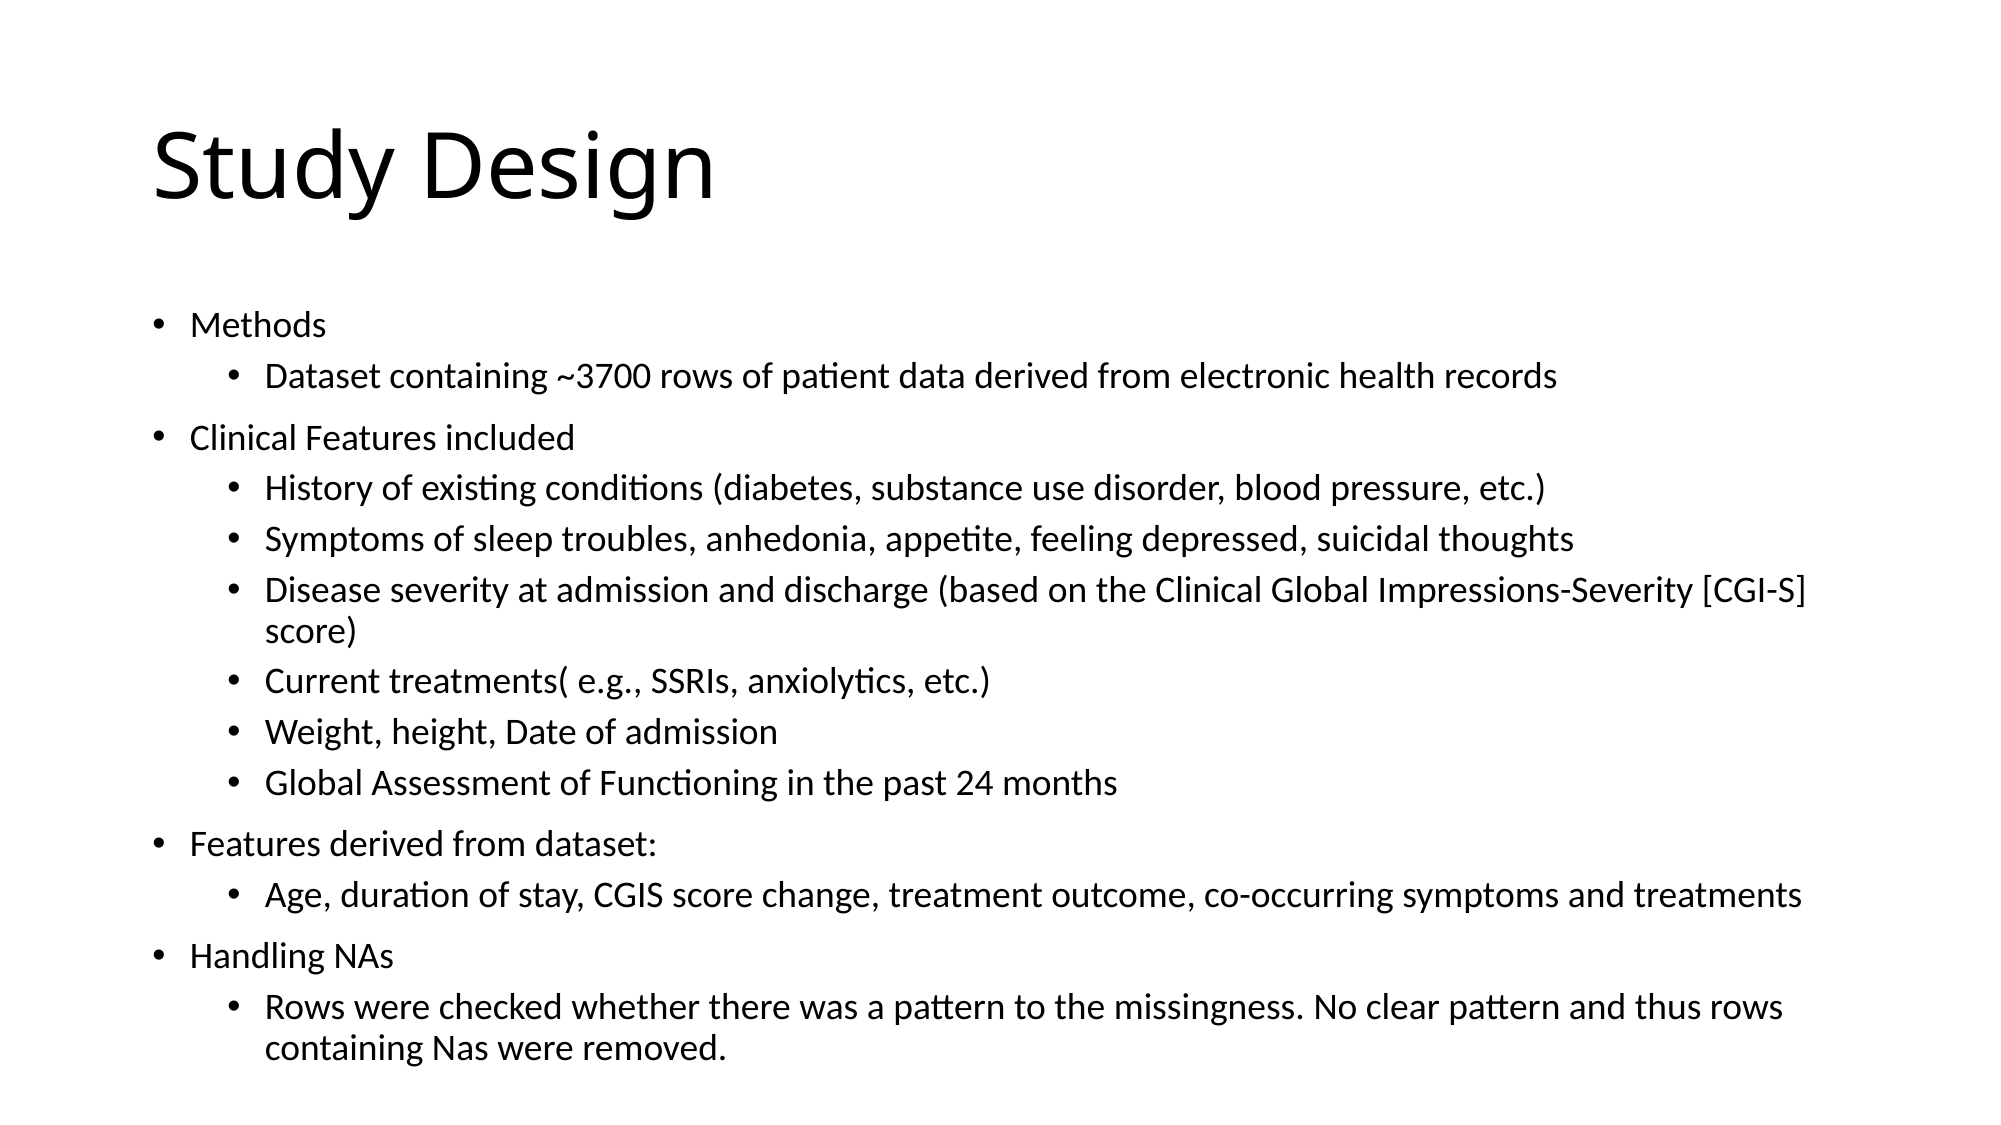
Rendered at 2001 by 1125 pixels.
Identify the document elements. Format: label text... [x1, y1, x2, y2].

list Methods Dataset containing ~3700 rows of patient data derived from electronic health records Clinical Features included History of existing conditions (diabetes, substance use disorder, blood pressure, etc.) Symptoms of sleep troubles, anhedonia, appetite, feeling depressed, suicidal thoughts Disease severity at admission and discharge (based on the Clinical Global Impressions-Severity [CGI-S] score) Current treatments( e.g., SSRIs, anxiolytics, etc.) Weight, height, Date of admission Global Assessment of Functioning in the past 24 months Features derived from dataset: Age, duration of stay, CGIS score change, treatment outcome, co-occurring symptoms and treatments Handling NAs Rows were checked whether there was a pattern to the missingness. No clear pattern and thus rows containing Nas were removed. [137, 298, 1863, 1012]
title Study Design [137, 59, 1863, 278]
